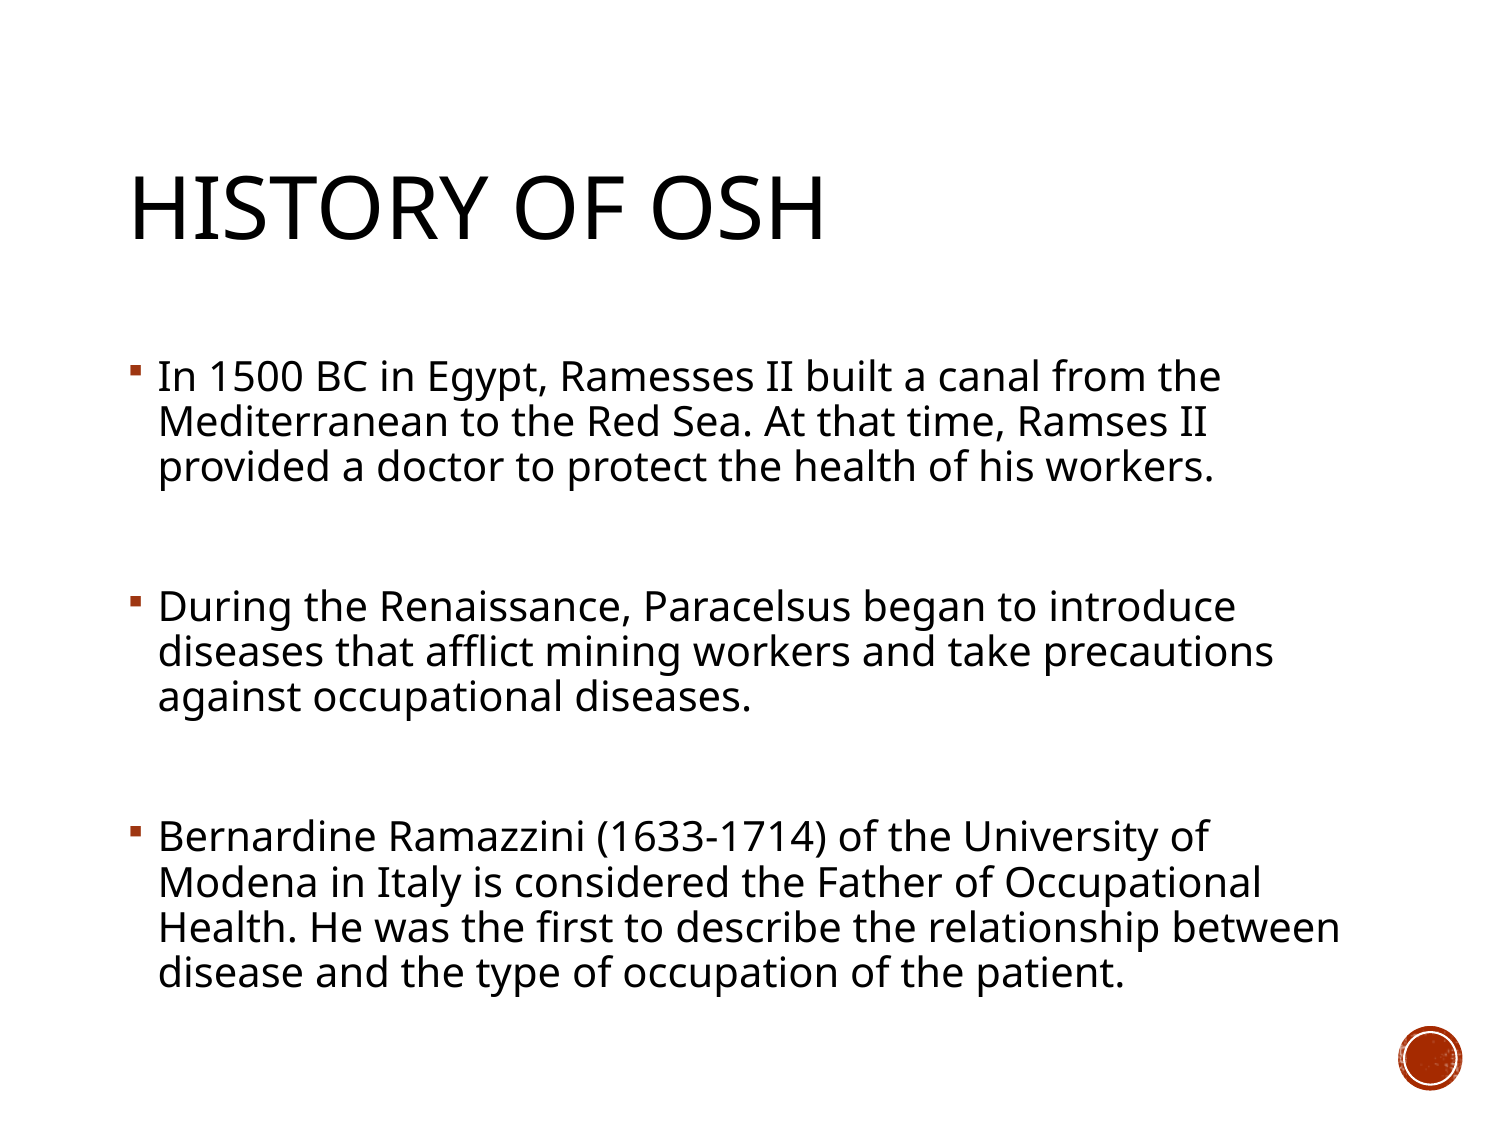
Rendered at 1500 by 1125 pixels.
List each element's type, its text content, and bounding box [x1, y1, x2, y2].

list In 1500 BC in Egypt, Ramesses II built a canal from the Mediterranean to the Red Sea. At that time, Ramses II provided a doctor to protect the health of his workers. During the Renaissance, Paracelsus began to introduce diseases that afflict mining workers and take precautions against occupational diseases. Bernardine Ramazzini (1633-1714) of the University of Modena in Italy is considered the Father of Occupational Health. He was the first to describe the relationship between disease and the type of occupation of the patient. [112, 348, 1388, 1013]
title History of osh [112, 79, 1388, 344]
